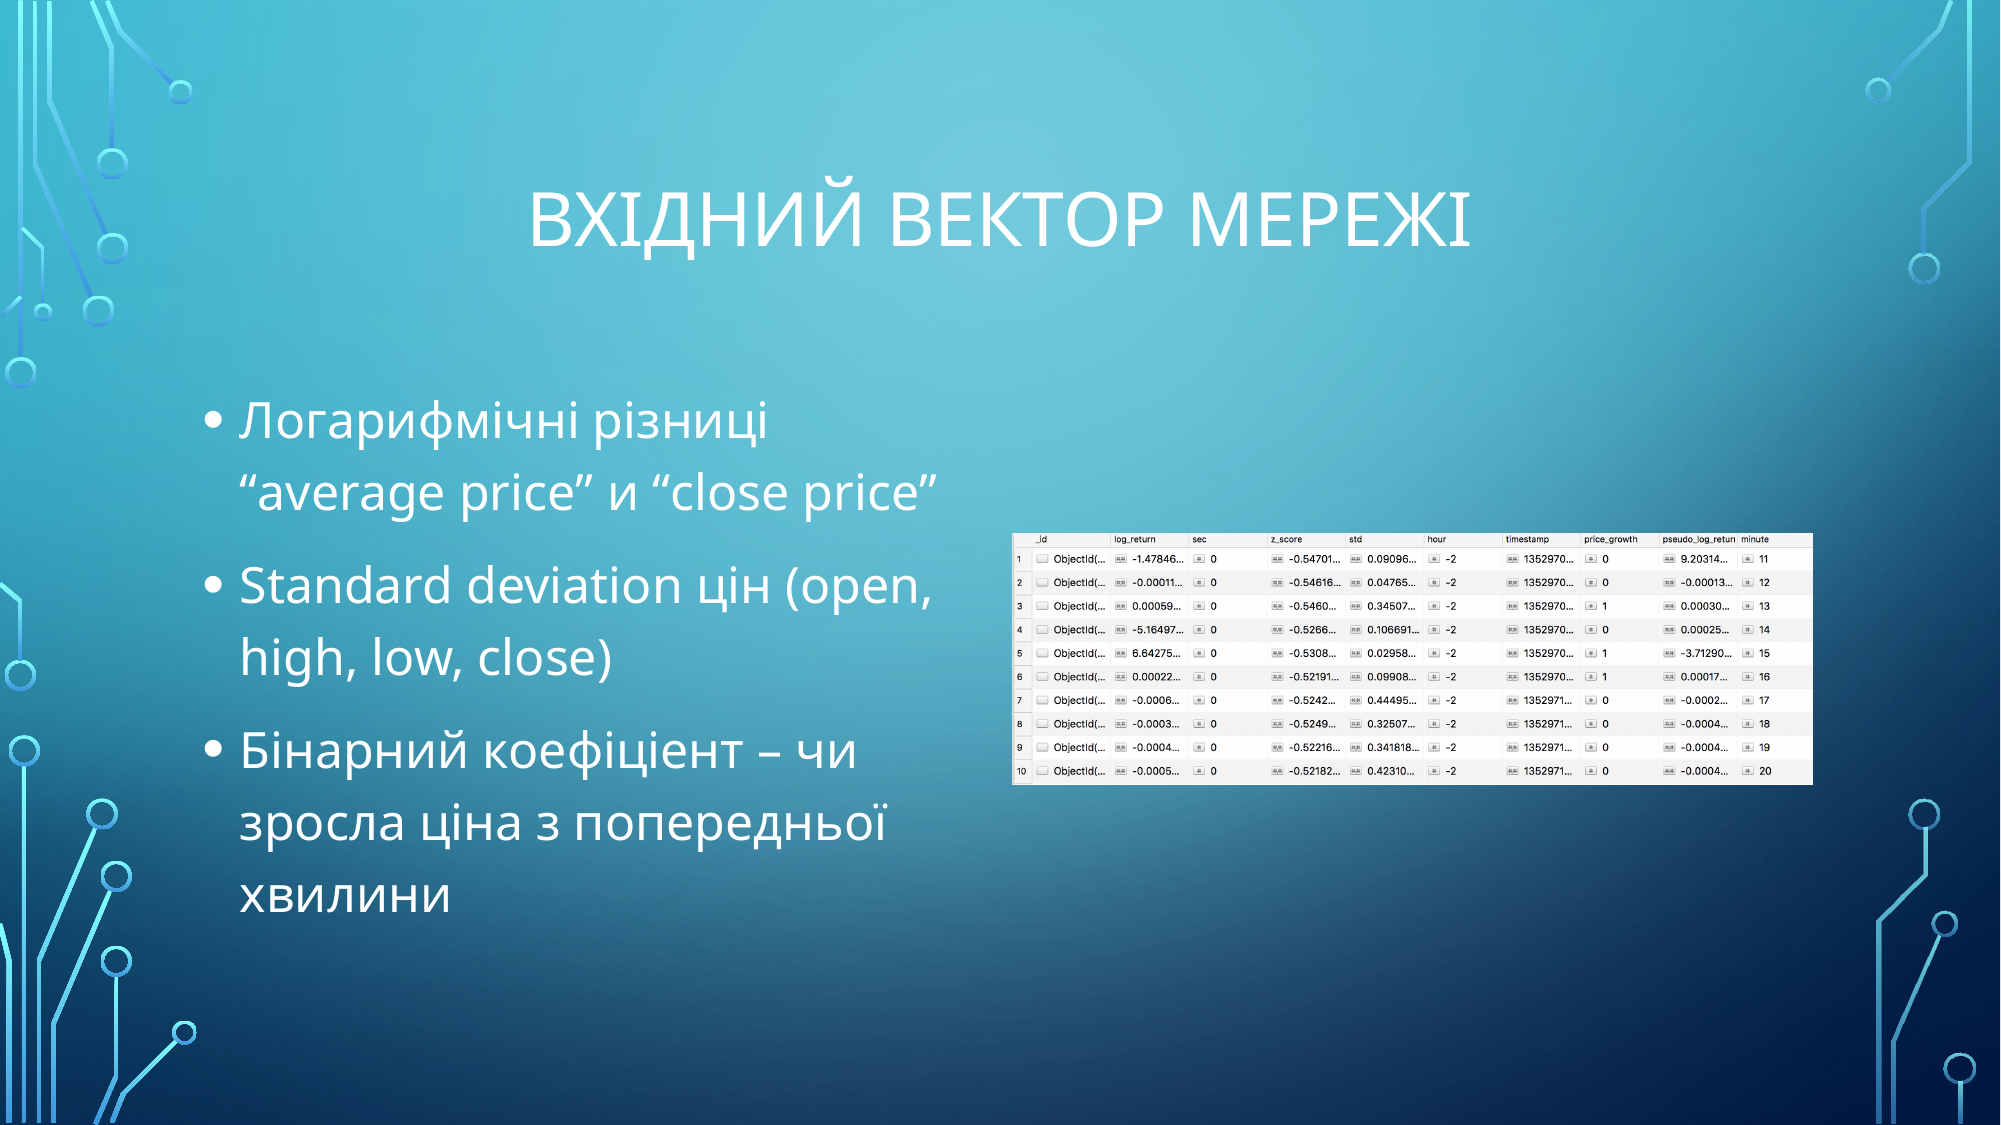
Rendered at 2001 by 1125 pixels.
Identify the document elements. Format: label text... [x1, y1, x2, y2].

title Вхідний вектор мережі [187, 101, 1813, 344]
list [1012, 533, 1813, 786]
list Логарифмічні різниці “average price” и “close price” Standard deviation цін (open, high, low, close) Бінарний коефіціент – чи зросла ціна з попередньої хвилини [187, 369, 988, 950]
